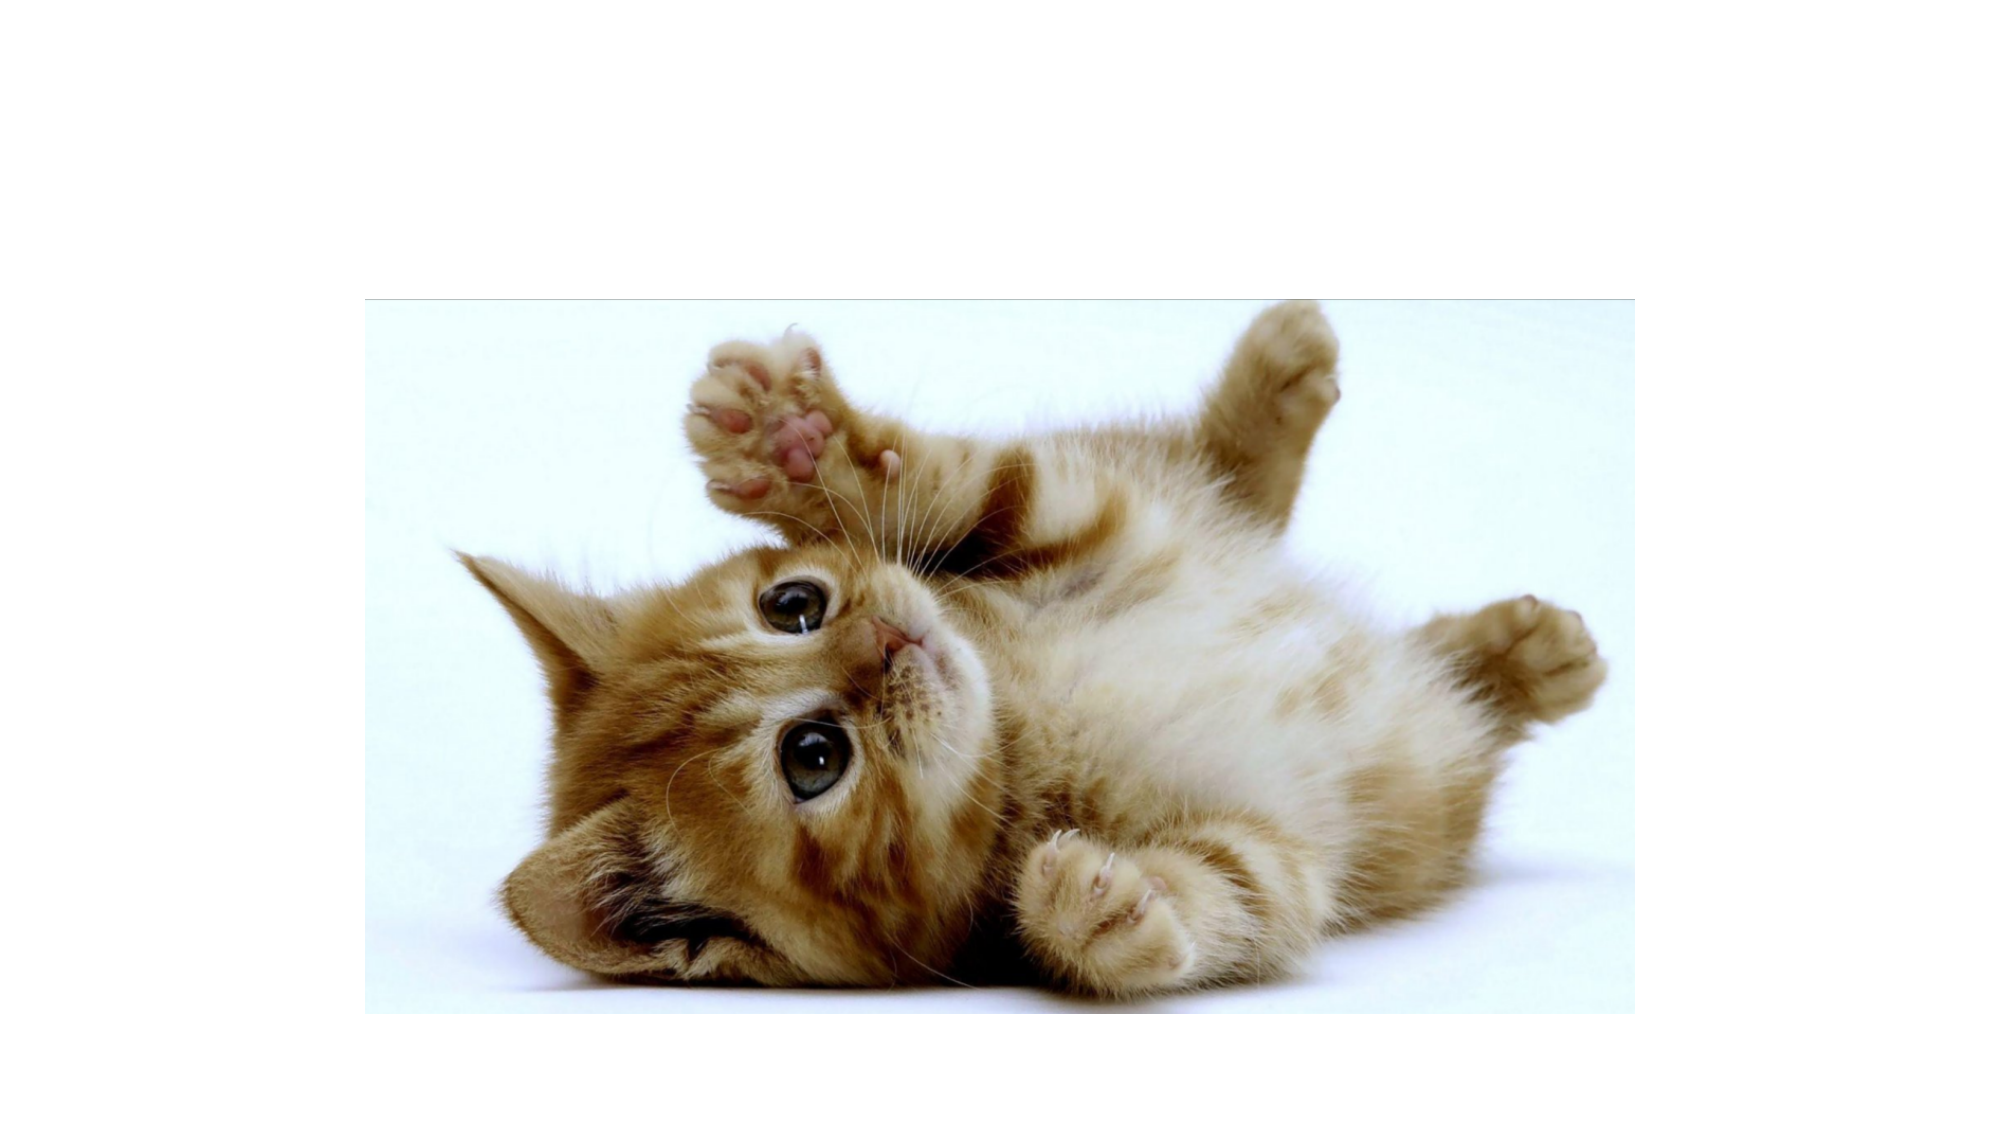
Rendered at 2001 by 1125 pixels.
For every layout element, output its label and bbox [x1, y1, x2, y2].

list [365, 299, 1635, 1014]
